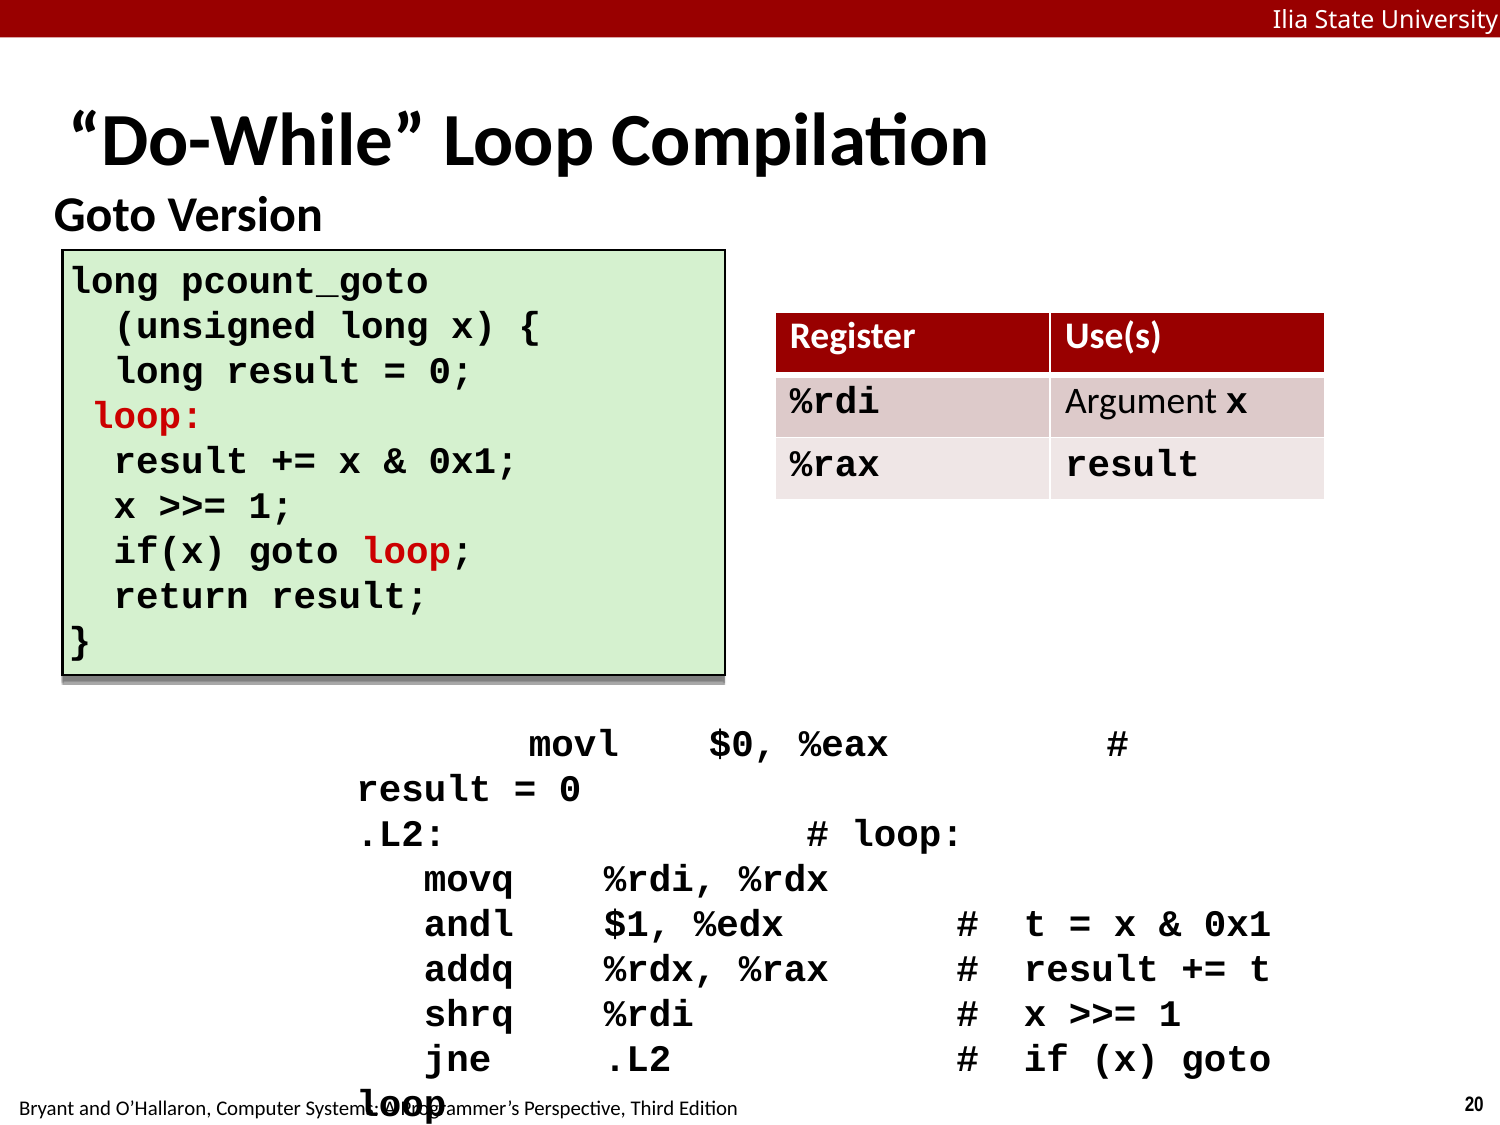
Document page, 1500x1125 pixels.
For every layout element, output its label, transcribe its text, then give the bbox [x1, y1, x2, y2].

table_header Use(s) [1051, 313, 1324, 372]
title “Do-While” Loop Compilation [62, 41, 1438, 230]
text_box long pcount_goto (unsigned long x) { long result = 0; loop: result += x & 0x1; x >>= 1; if(x) goto loop; return result; } [62, 249, 726, 675]
text_box [0, 0, 1500, 38]
table_cell %rax [776, 438, 1049, 499]
text_box movl $0, %eax # result = 0 .L2: # loop: movq %rdi, %rdx andl $1, %edx # t = x & 0x1 addq %rdx, %rax # result += t shrq %rdi # x >>= 1 jne .L2 # if (x) goto loop rep; ret [350, 712, 1300, 1050]
table_cell result [1051, 438, 1324, 499]
table_cell %rdi [776, 378, 1049, 437]
text_box Ilia State University [1272, 3, 1500, 33]
table_cell Argument x [1051, 378, 1324, 437]
table_header Register [776, 313, 1049, 372]
text_box Goto Version [47, 174, 427, 248]
